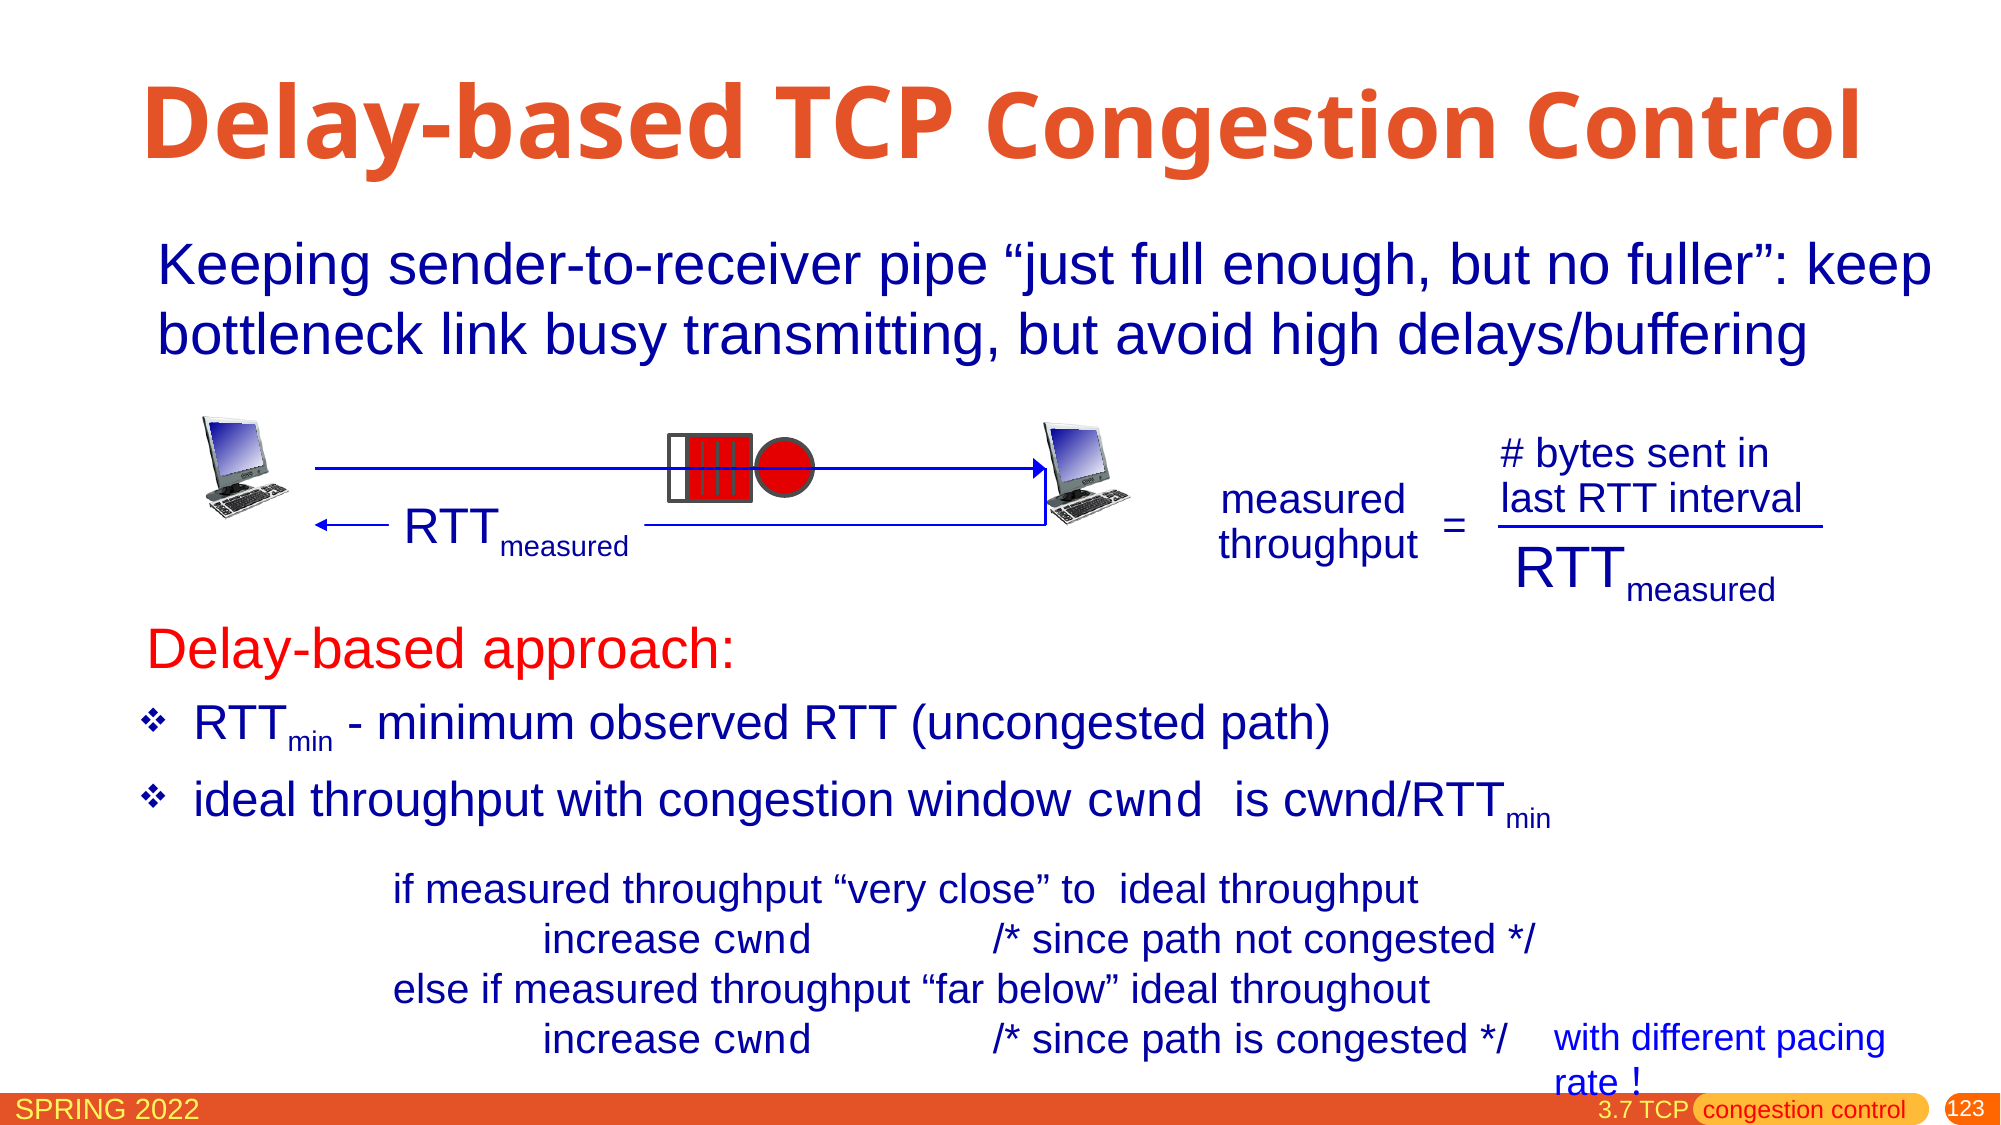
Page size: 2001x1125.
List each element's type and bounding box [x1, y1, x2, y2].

text_box [123, 611, 2000, 843]
title [124, 44, 1994, 192]
text_box [103, 218, 2000, 608]
text_box [378, 854, 2000, 1125]
